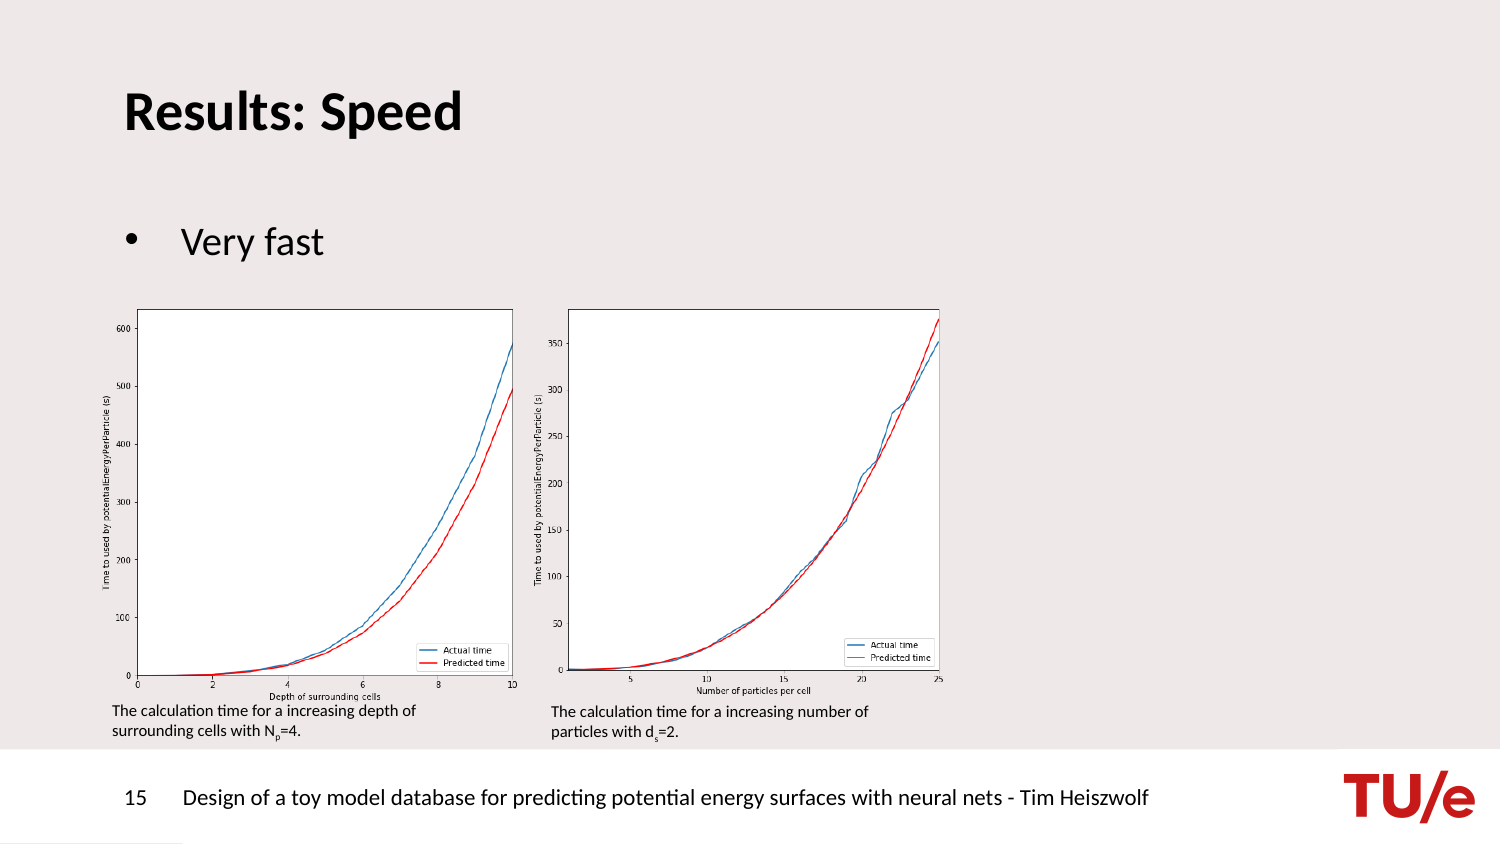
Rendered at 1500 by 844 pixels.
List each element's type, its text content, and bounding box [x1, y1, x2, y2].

title Results: Speed [124, 85, 1364, 174]
slide_number 15 [0, 749, 183, 844]
picture [529, 303, 949, 701]
text_box The calculation time for a increasing number of particles with ds=2. [536, 701, 942, 752]
picture [1339, 749, 1500, 844]
picture [97, 303, 523, 707]
footer Design of a toy model database for predicting potential energy surfaces with neural nets - Tim Heiszwolf [183, 749, 1339, 844]
text_box The calculation time for a increasing depth of surrounding cells with Np=4. [97, 707, 503, 750]
